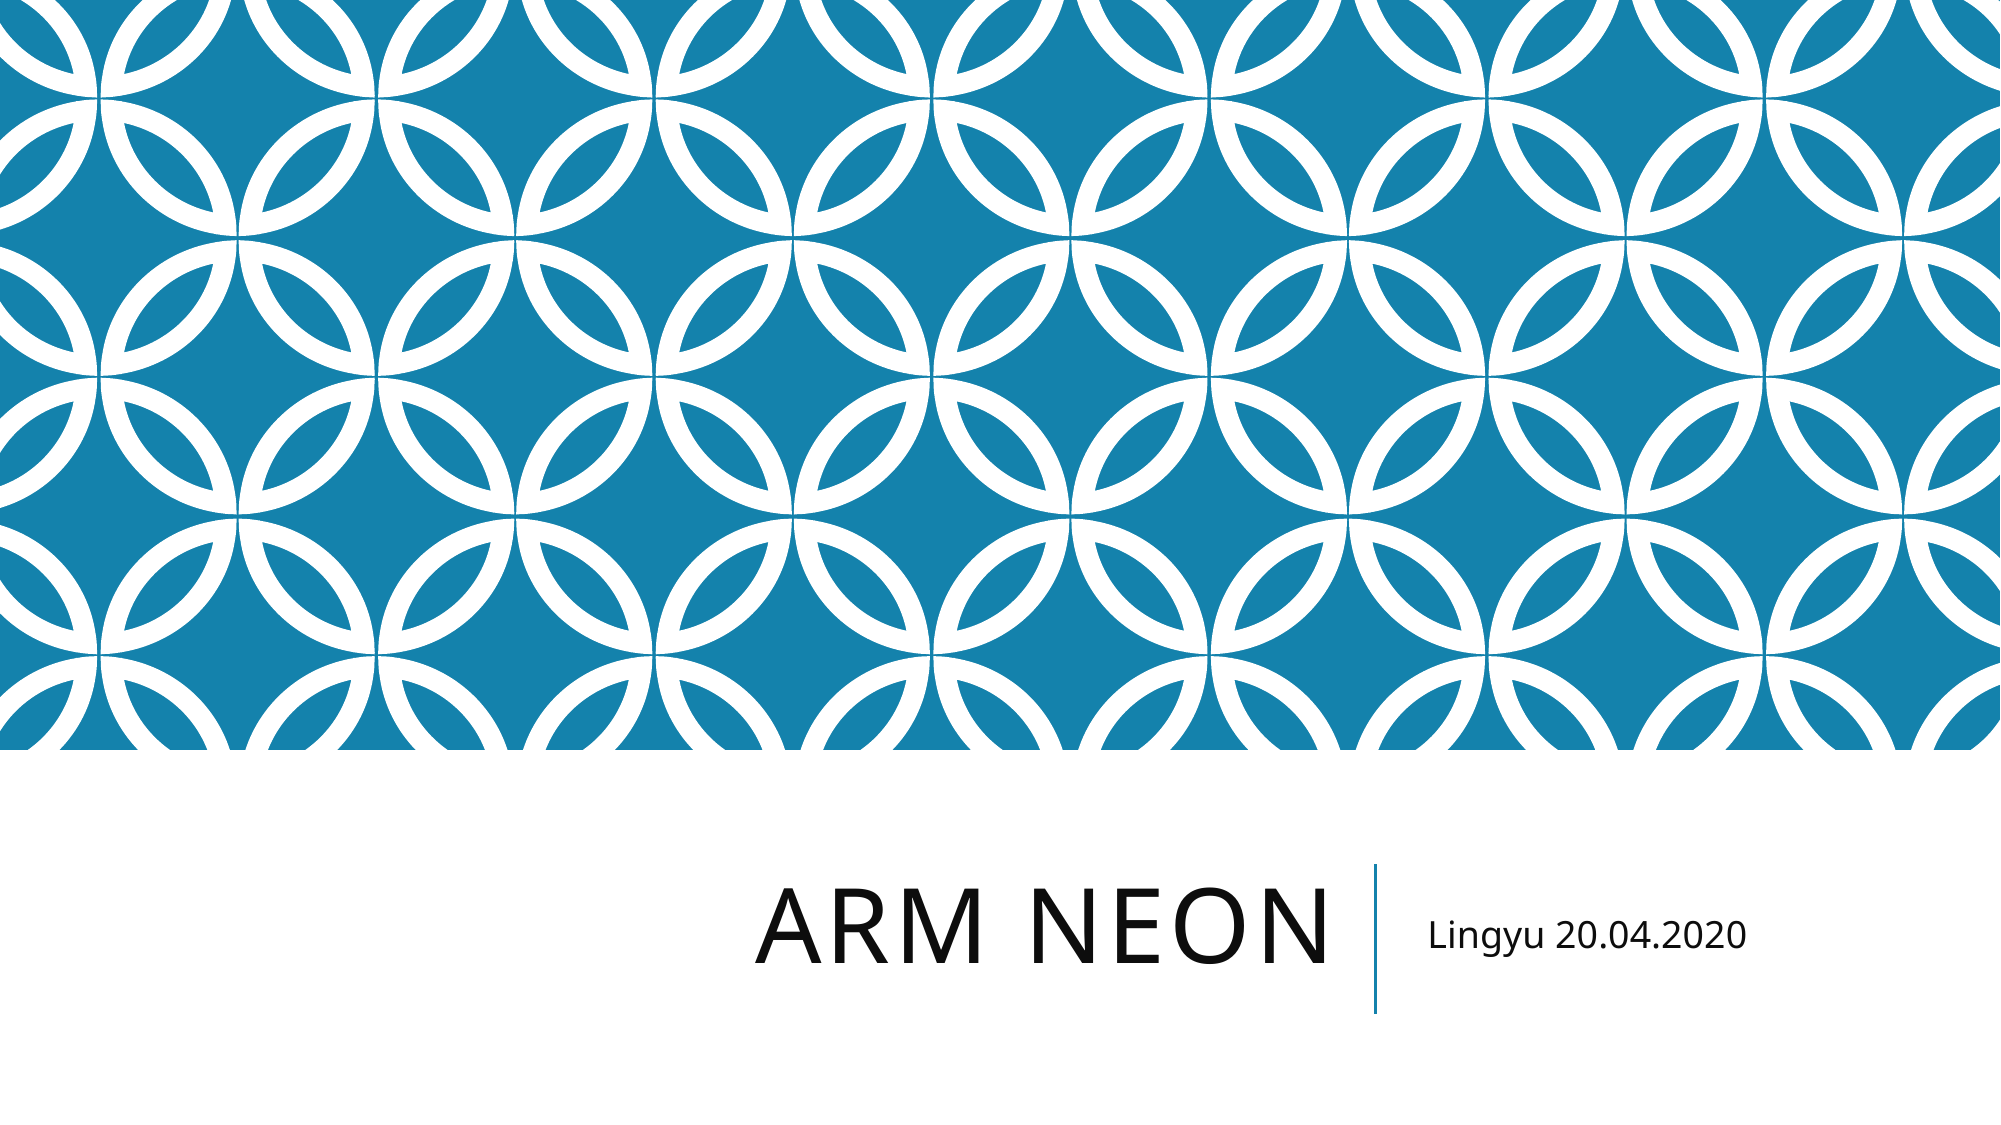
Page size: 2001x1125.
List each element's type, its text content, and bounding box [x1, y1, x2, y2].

title ARM NEON [75, 813, 1350, 1054]
subtitle Lingyu 20.04.2020 [1412, 813, 1938, 1054]
